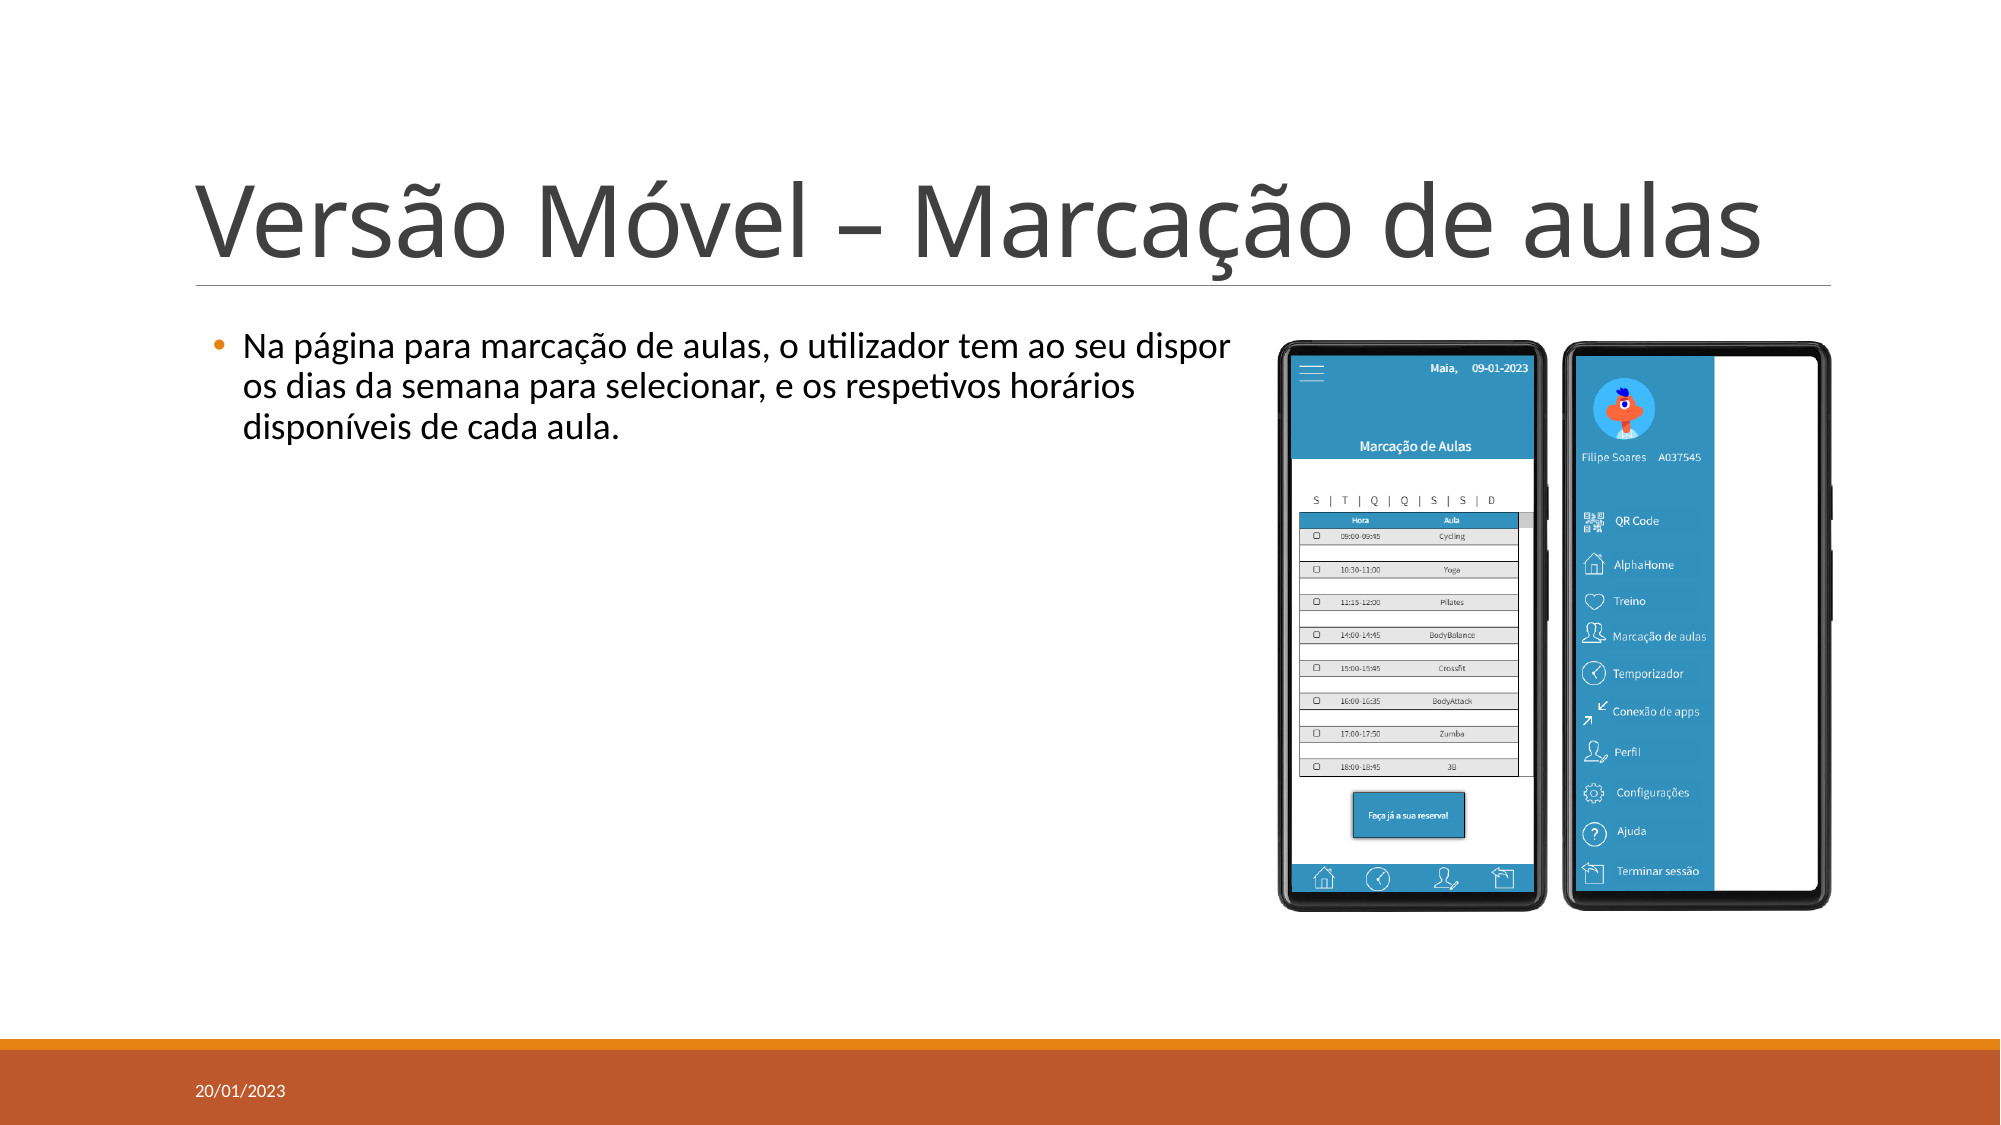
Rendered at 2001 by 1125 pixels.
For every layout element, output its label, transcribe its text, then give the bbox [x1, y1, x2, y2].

picture [1267, 332, 1554, 920]
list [1535, 332, 1882, 987]
title Versão Móvel – Marcação de aulas [180, 47, 1830, 285]
text_box Na página para marcação de aulas, o utilizador tem ao seu dispor os dias da semana para selecionar, e os respetivos horários disponíveis de cada aula. [179, 318, 1257, 979]
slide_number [180, 1059, 586, 1120]
